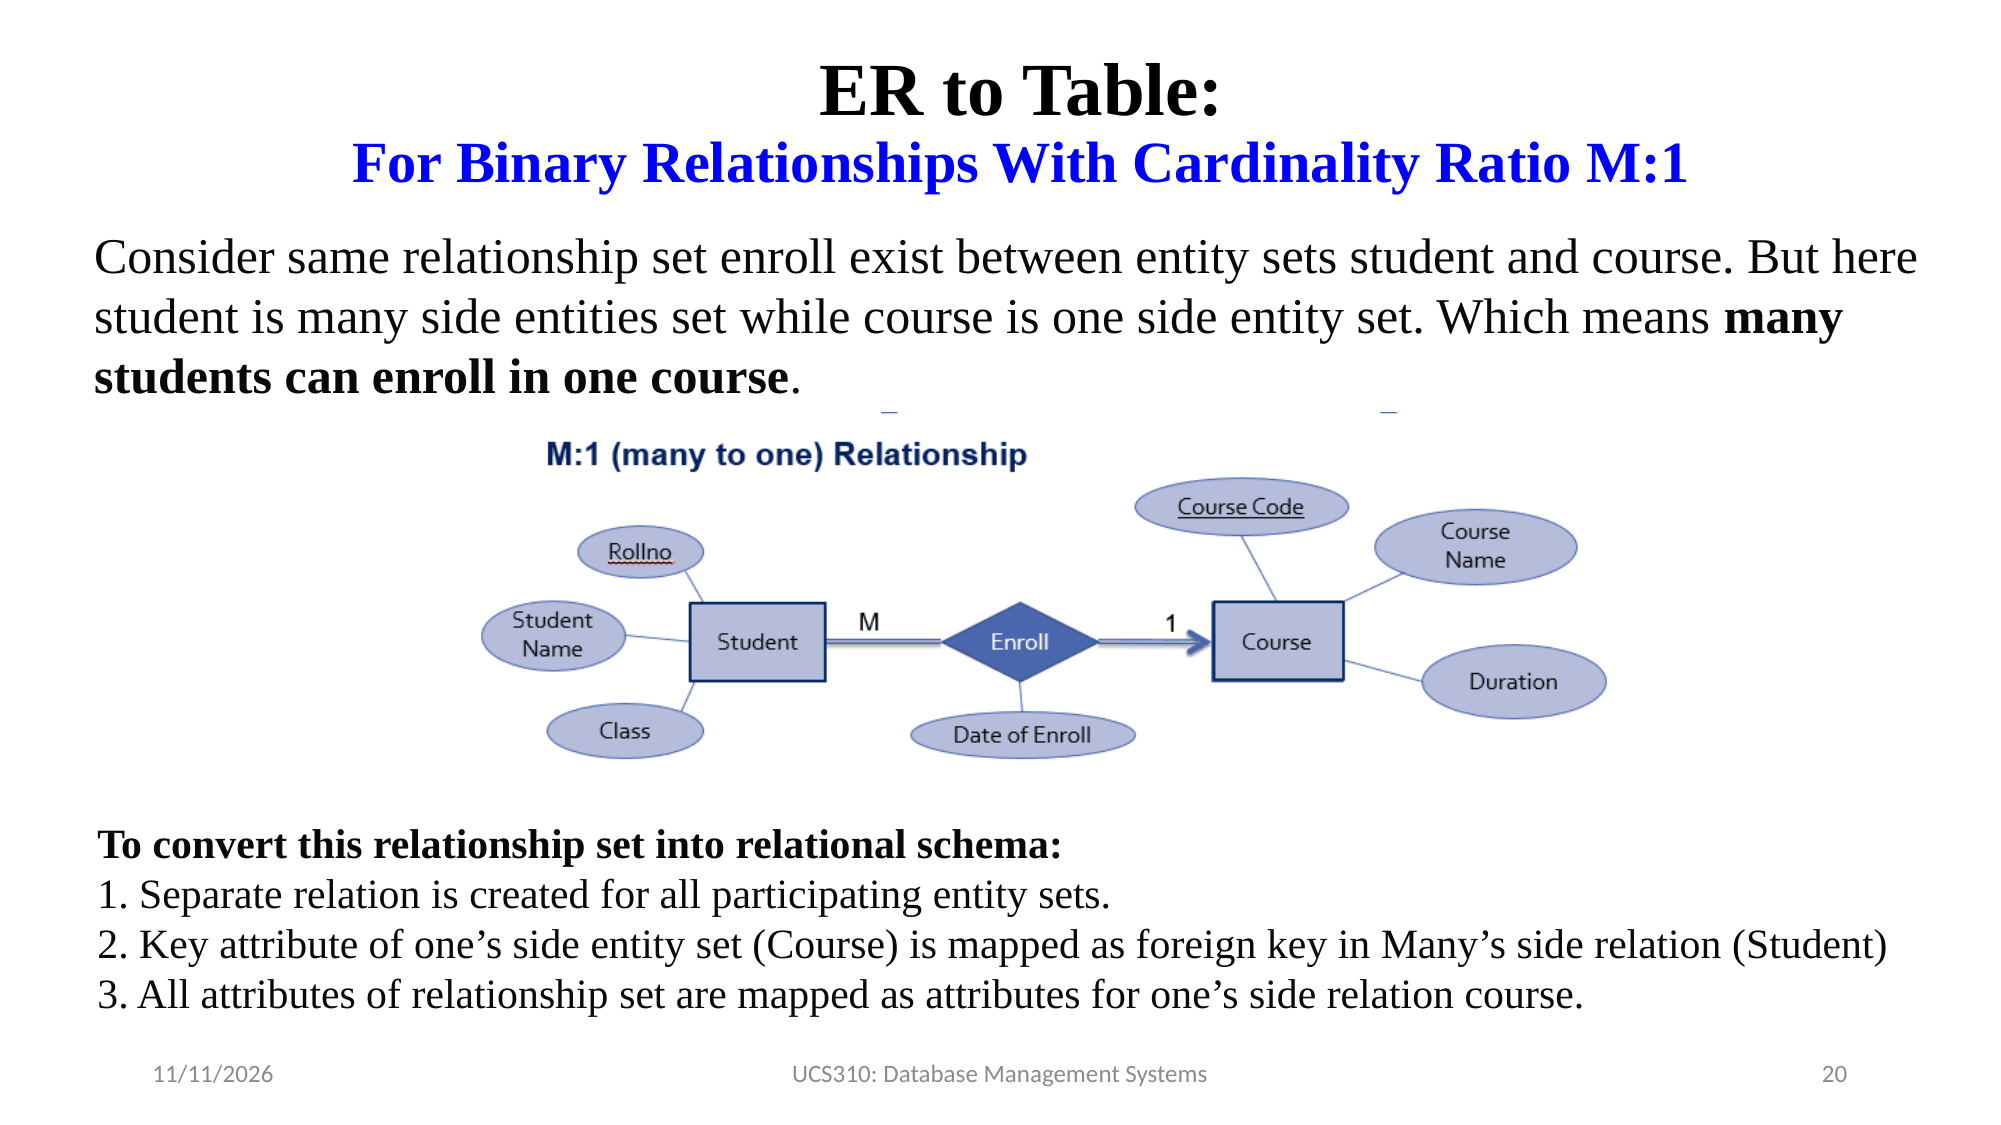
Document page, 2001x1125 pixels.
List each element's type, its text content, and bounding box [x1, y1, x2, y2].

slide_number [137, 1042, 588, 1103]
title ER to Table: For Binary Relationships With Cardinality Ratio M:1 [137, 30, 1906, 215]
picture [473, 412, 1621, 766]
text_box Consider same relationship set enroll exist between entity sets student and course. But here student is many side entities set while course is one side entity set. Which means many students can enroll in one course. [79, 215, 1950, 411]
slide_number 20 [1412, 1042, 1863, 1103]
footer UCS310: Database Management Systems [662, 1042, 1338, 1103]
text_box To convert this relationship set into relational schema: 1. Separate relation is created for all participating entity sets. 2. Key attribute of one’s side entity set (Course) is mapped as foreign key in Many’s side relation (Student) 3. All attributes of relationship set are mapped as attributes for one’s side relation course. [82, 809, 1961, 1025]
